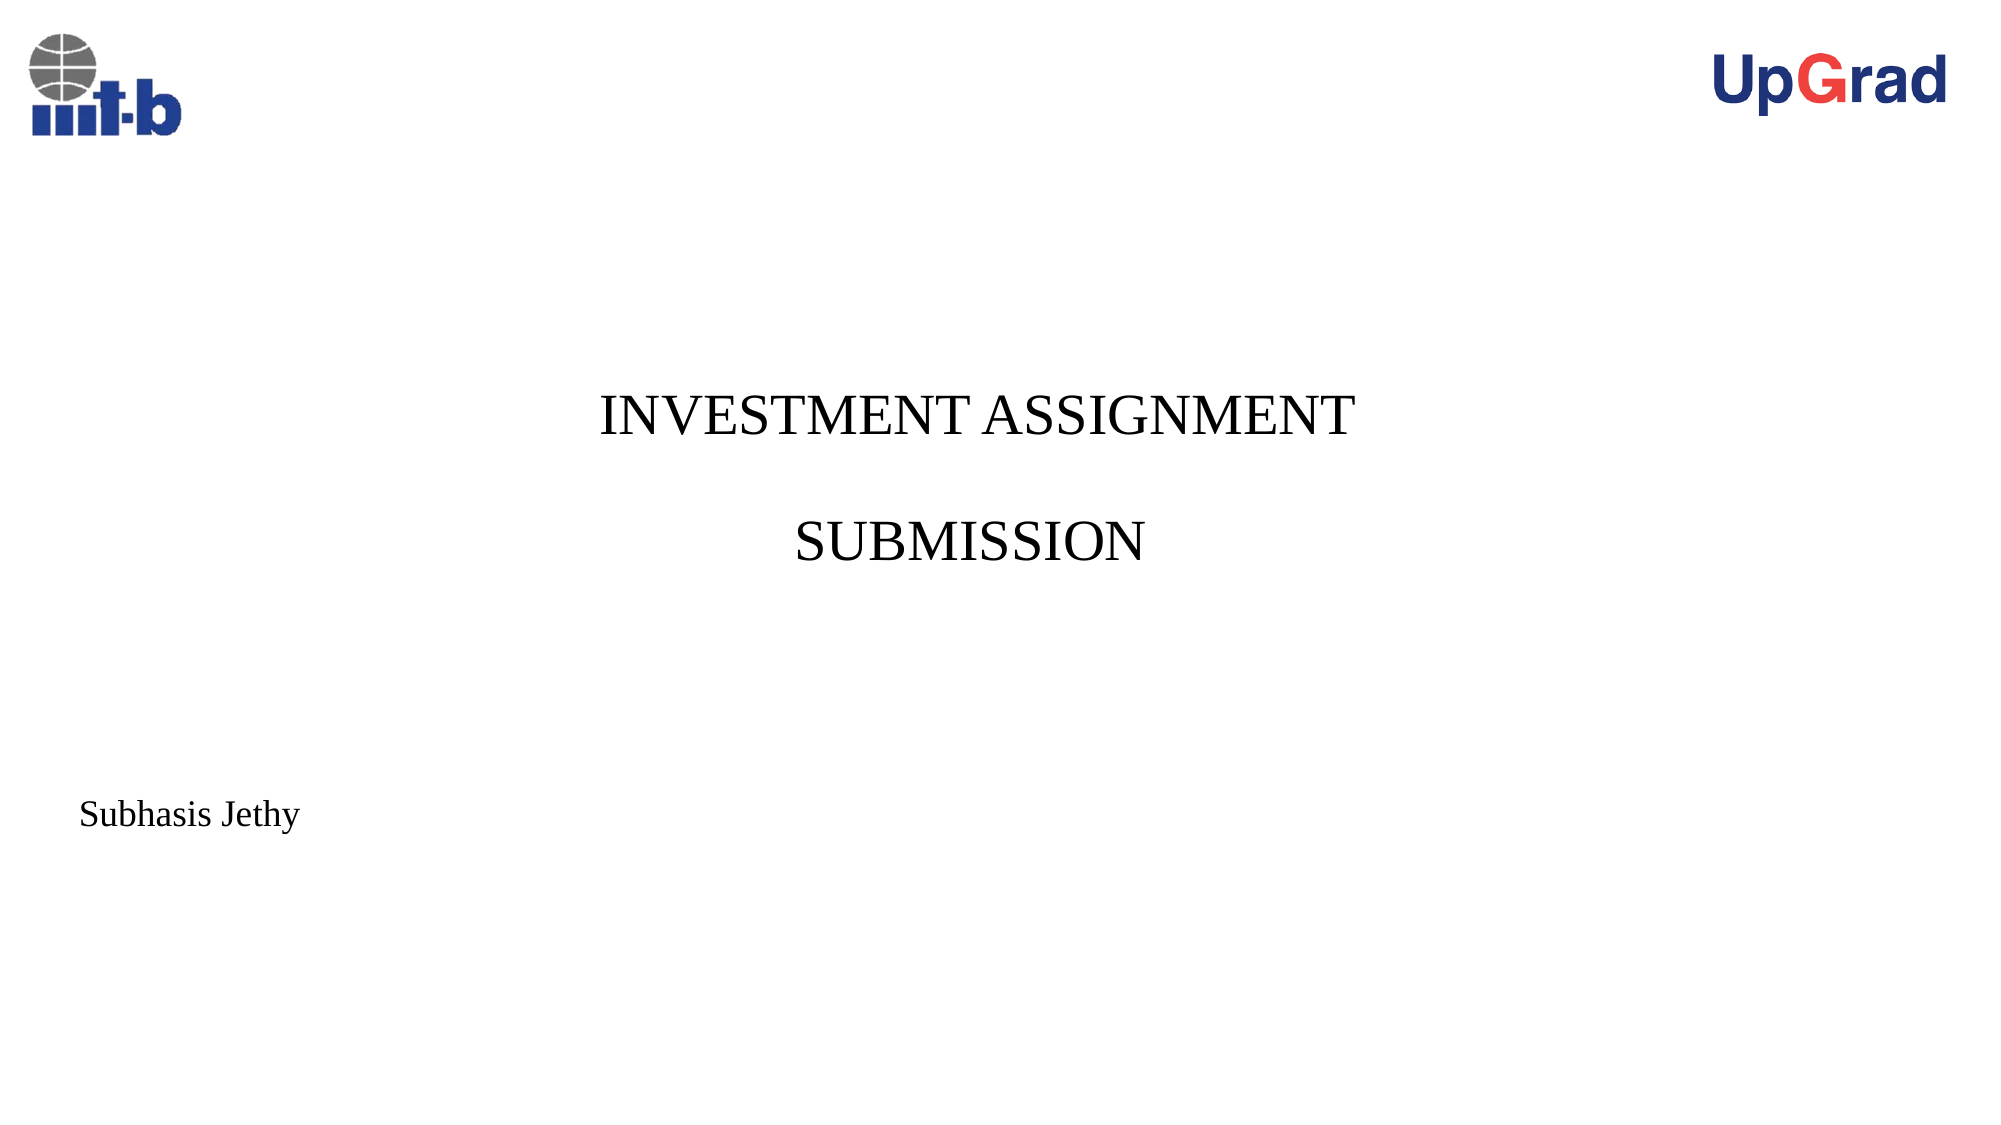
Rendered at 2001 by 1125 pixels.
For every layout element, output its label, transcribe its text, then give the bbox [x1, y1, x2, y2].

picture [0, 29, 208, 163]
title INVESTMENT ASSIGNMENT SUBMISSION [228, 56, 1729, 581]
picture [1714, 53, 1952, 116]
subtitle Subhasis Jethy [63, 786, 1071, 1038]
